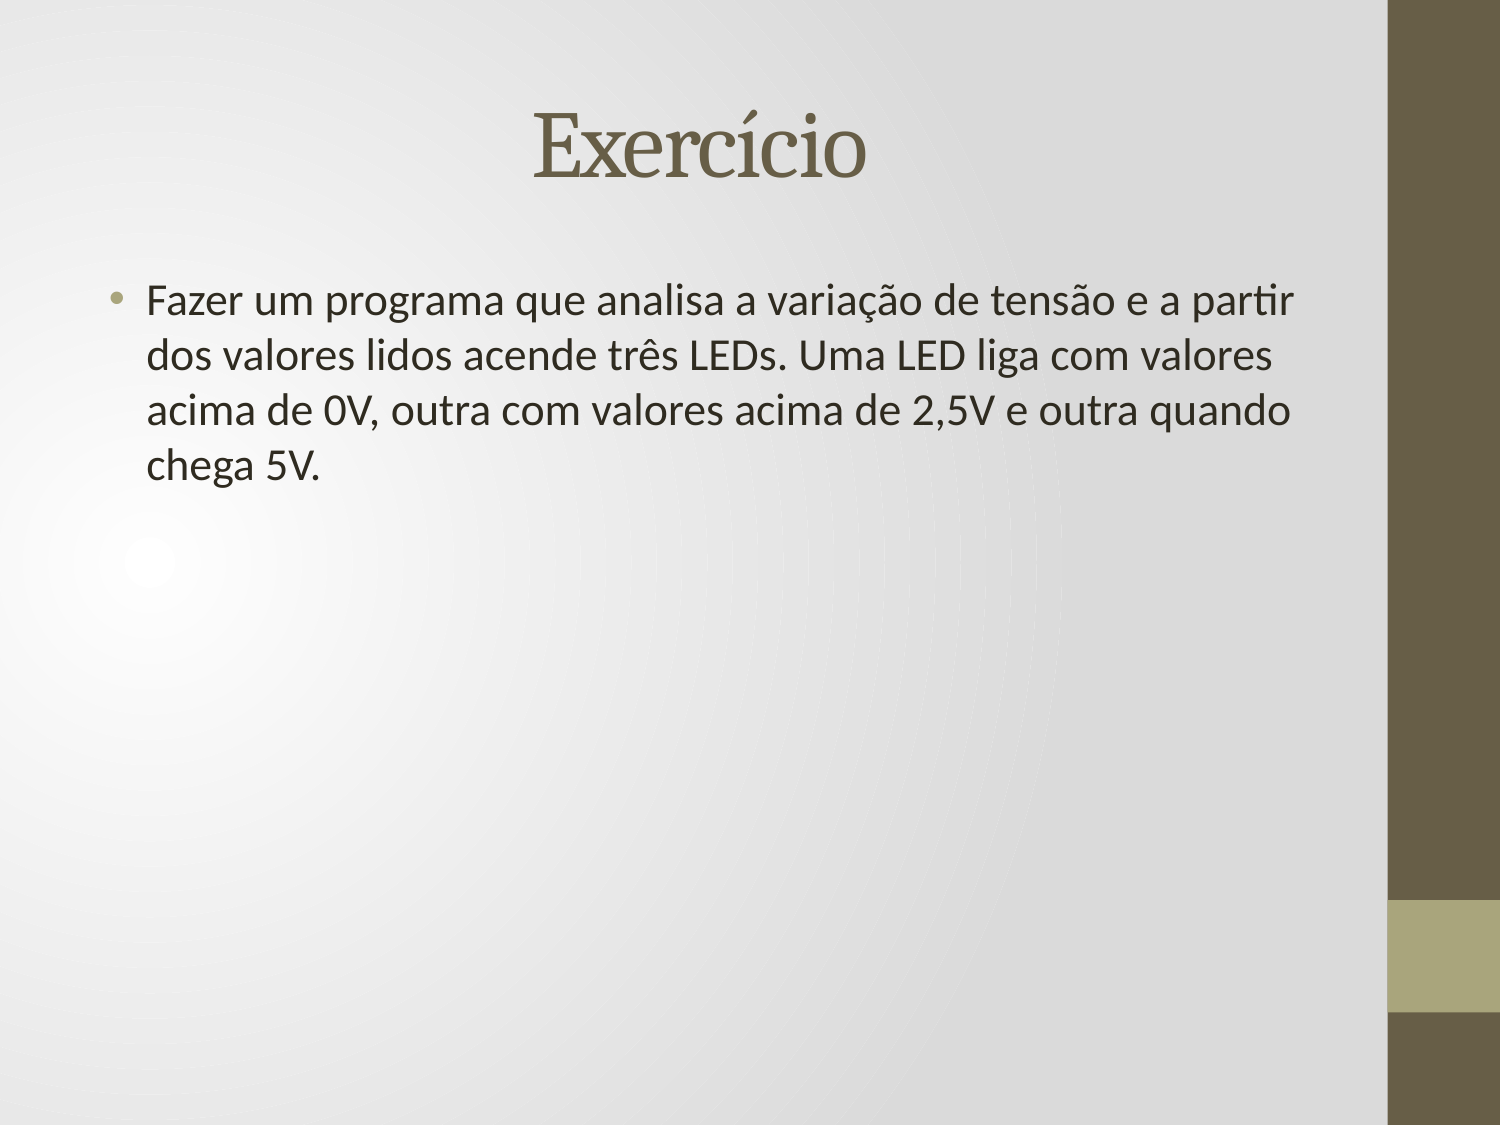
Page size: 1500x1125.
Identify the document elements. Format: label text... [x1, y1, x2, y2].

list Fazer um programa que analisa a variação de tensão e a partir dos valores lidos acende três LEDs. Uma LED liga com valores acima de 0V, outra com valores acima de 2,5V e outra quando chega 5V. [75, 262, 1325, 1050]
title Exercício [75, 45, 1325, 233]
